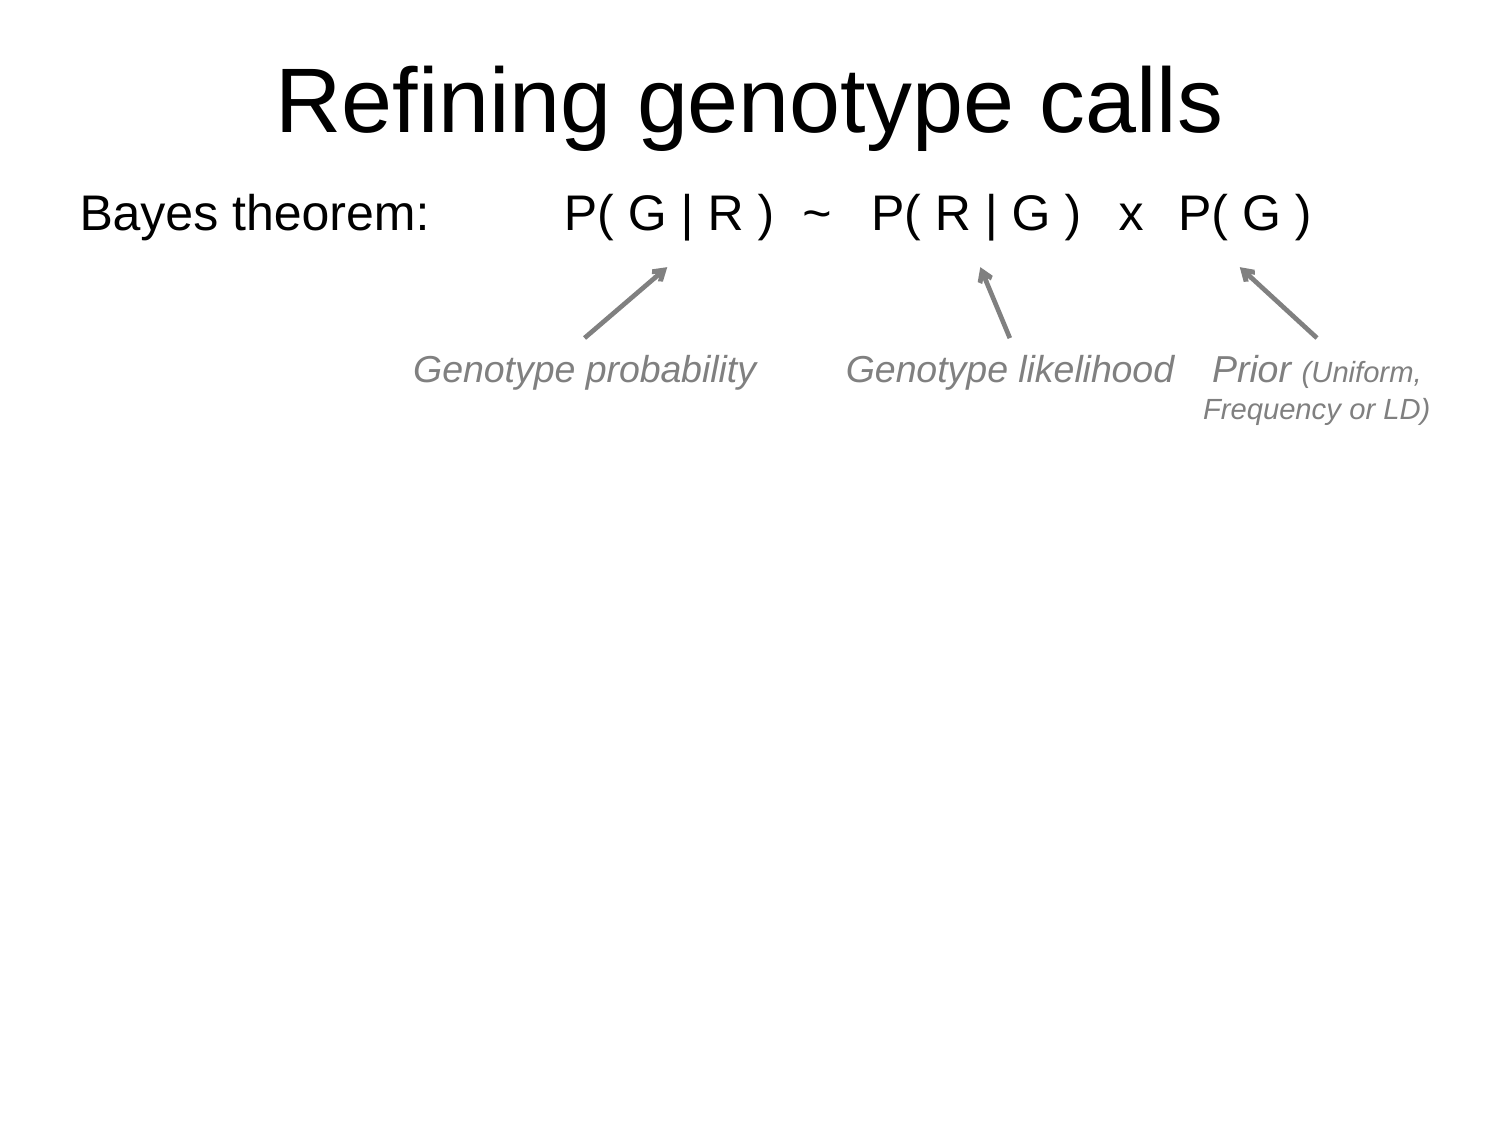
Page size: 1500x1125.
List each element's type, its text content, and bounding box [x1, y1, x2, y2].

text_box P( G ) [1255, 172, 1412, 248]
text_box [1239, 266, 1318, 339]
text_box P( G | R ) ~ [549, 172, 880, 248]
text_box P( R | G ) [880, 172, 1007, 248]
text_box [979, 266, 1010, 339]
text_box Genotype likelihood [809, 338, 1175, 398]
text_box Genotype probability [383, 338, 786, 398]
title Refining genotype calls [74, 1, 1426, 190]
text_box x [1007, 172, 1255, 248]
text_box Prior (Uniform, Frequency or LD) [1175, 338, 1459, 433]
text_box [584, 266, 668, 339]
text_box Bayes theorem: [64, 172, 538, 248]
